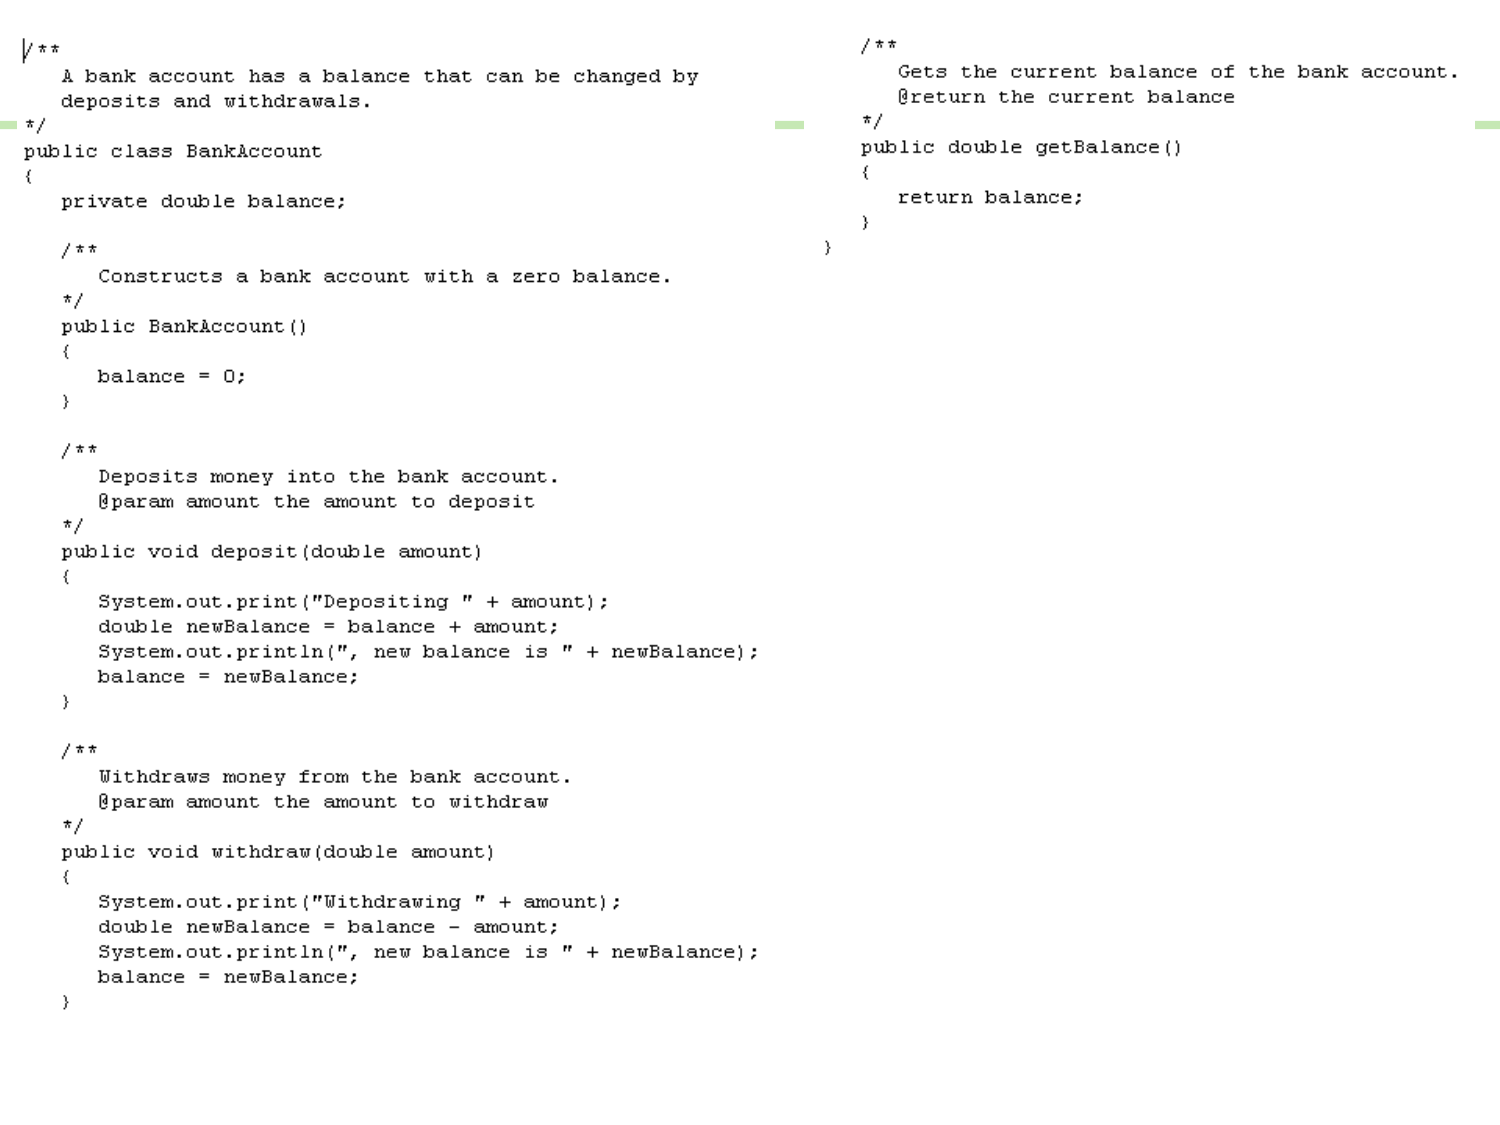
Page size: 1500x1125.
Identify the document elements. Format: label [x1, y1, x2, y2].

picture [804, 23, 1476, 263]
picture [16, 37, 776, 1019]
